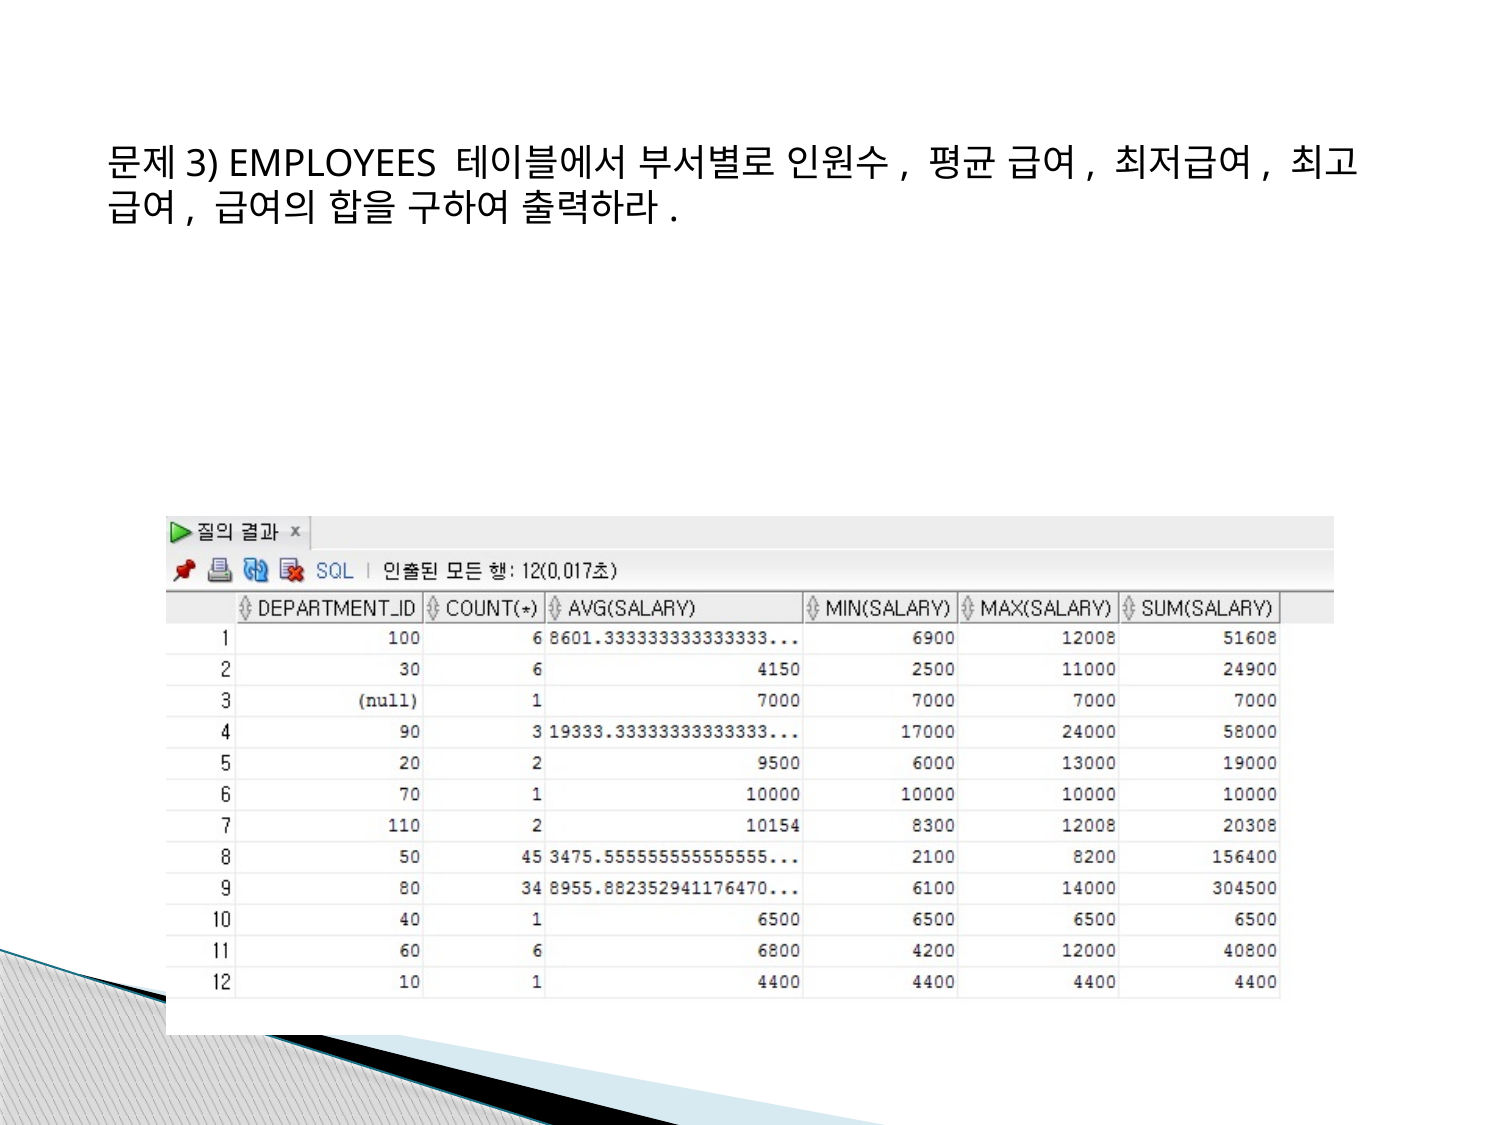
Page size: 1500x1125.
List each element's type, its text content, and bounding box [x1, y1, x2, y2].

list 문제3) EMPLOYEES 테이블에서 부서별로 인원수, 평균 급여, 최저급여, 최고 급여, 급여의 합을 구하여 출력하라. [75, 78, 1425, 986]
picture [166, 515, 1334, 1036]
